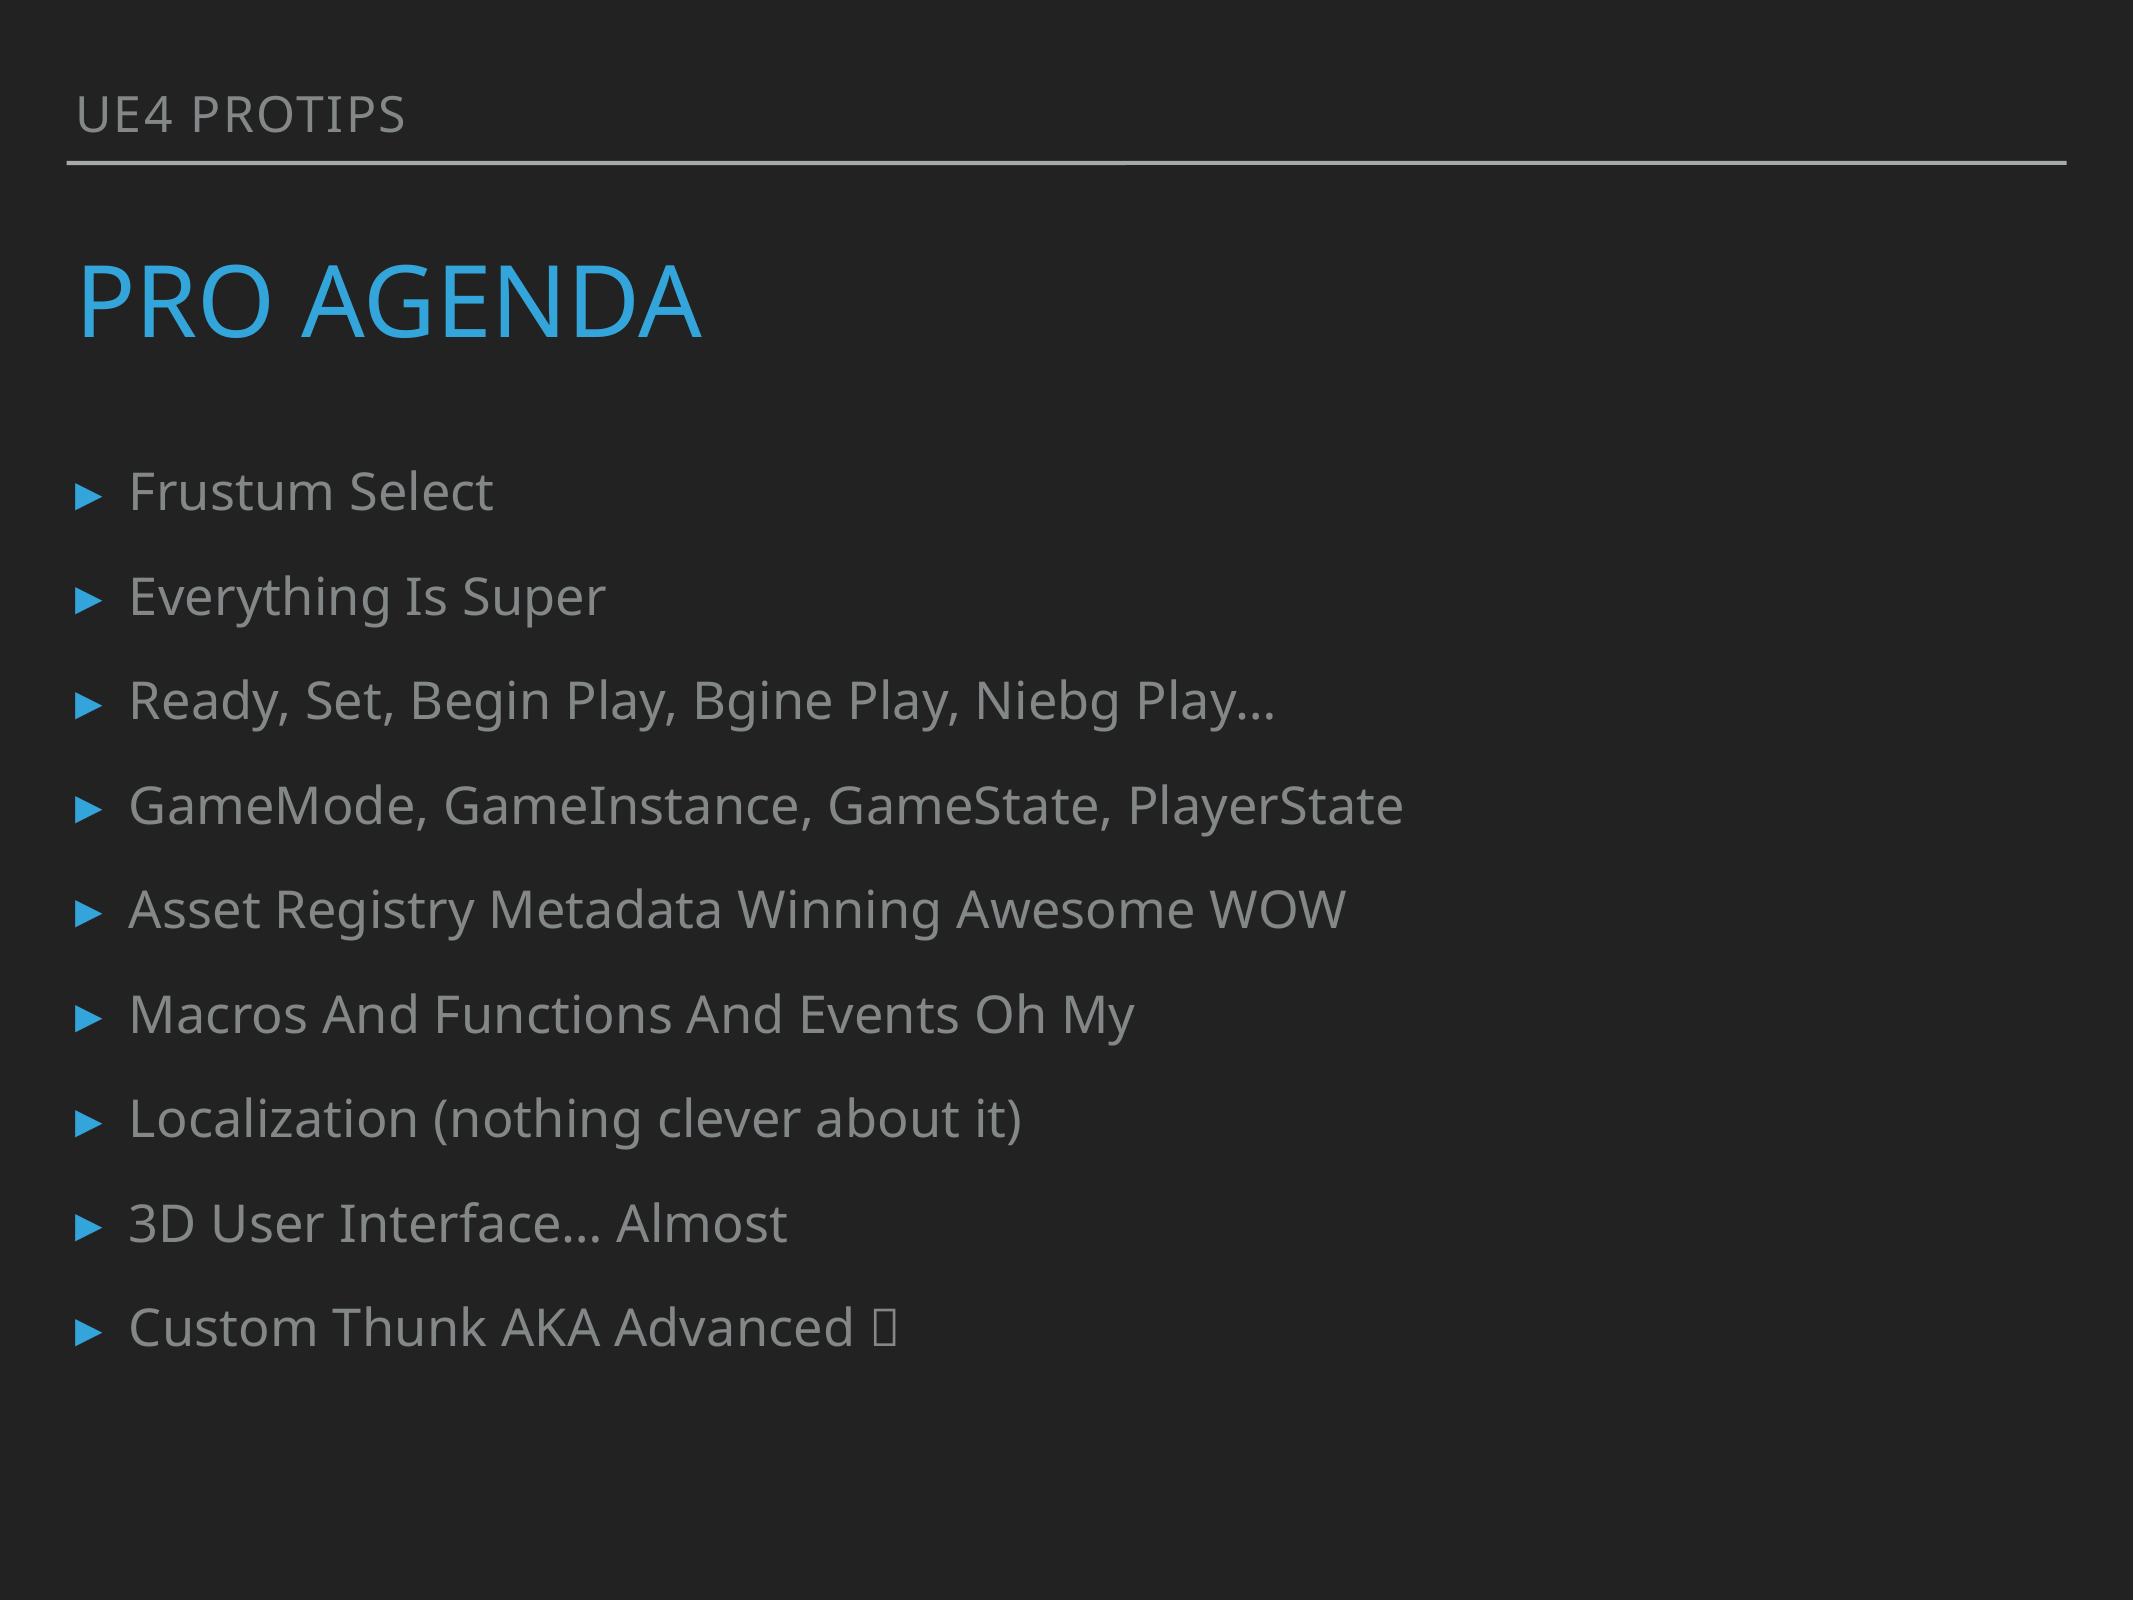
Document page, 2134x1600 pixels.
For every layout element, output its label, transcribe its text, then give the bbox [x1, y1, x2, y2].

list UE4 Protips [66, 74, 1901, 151]
title pro agenda [66, 251, 2068, 372]
list Frustum Select Everything Is Super Ready, Set, Begin Play, Bgine Play, Niebg Play… GameMode, GameInstance, GameState, PlayerState Asset Registry Metadata Winning Awesome WOW Macros And Functions And Events Oh My Localization (nothing clever about it) 3D User Interface… Almost Custom Thunk AKA Advanced 💩 [66, 449, 2068, 1453]
